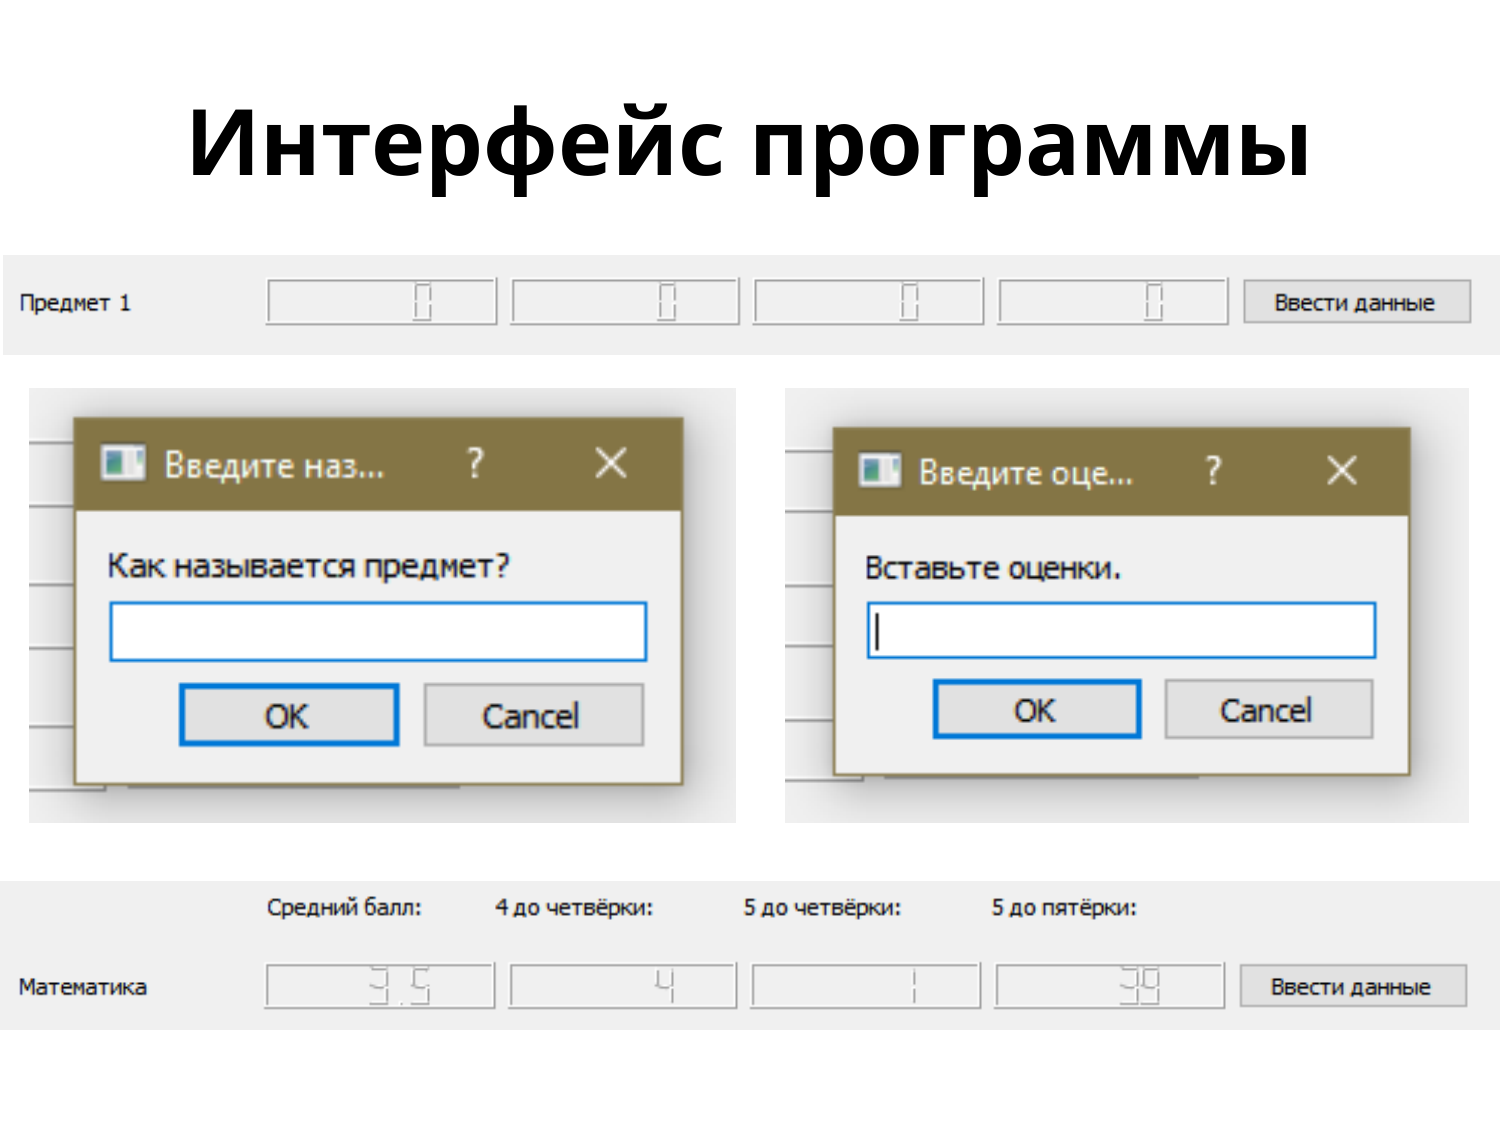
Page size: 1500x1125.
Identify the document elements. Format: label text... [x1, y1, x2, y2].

picture [0, 881, 1500, 1031]
picture [29, 387, 736, 823]
picture [2, 255, 1500, 355]
picture [785, 387, 1469, 823]
title Интерфейс программы [75, 45, 1425, 233]
